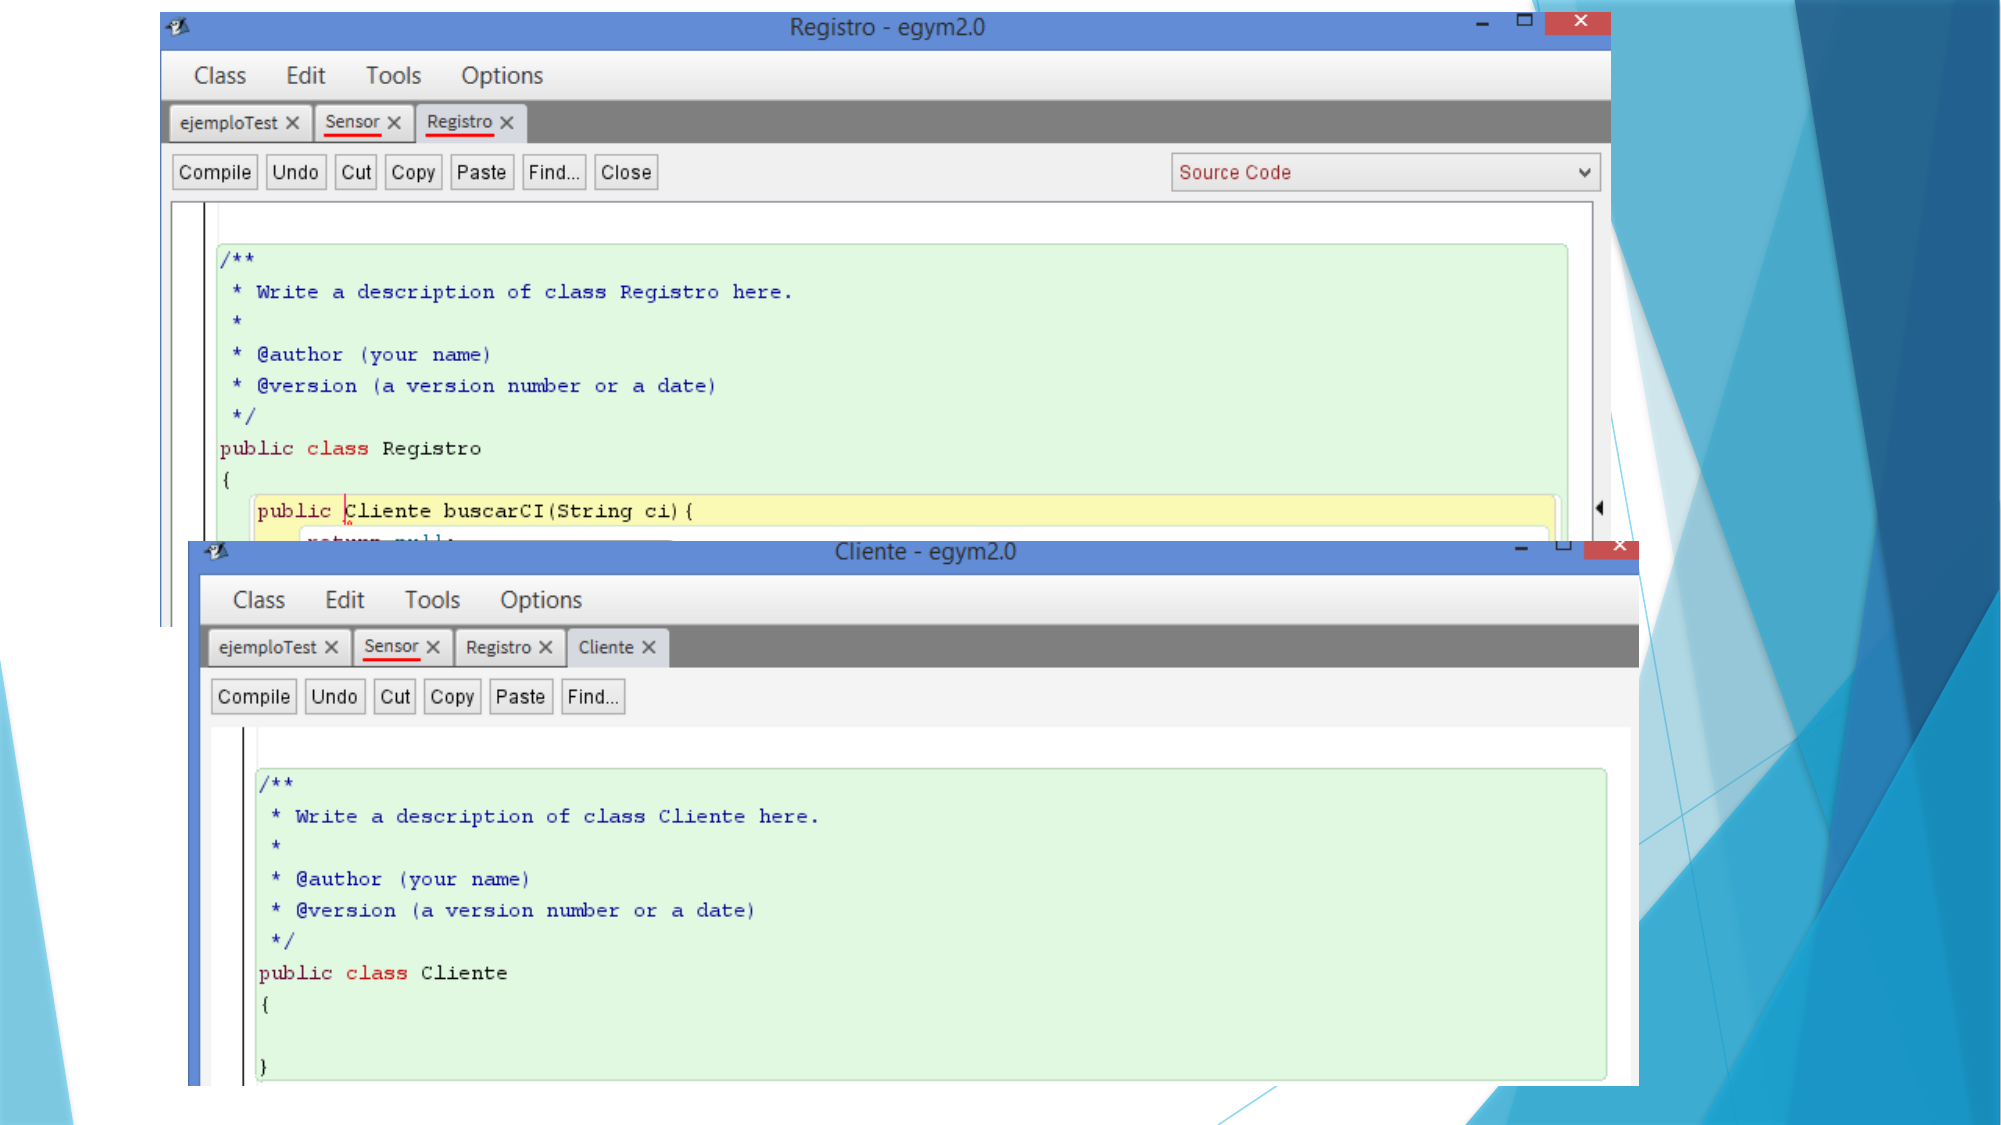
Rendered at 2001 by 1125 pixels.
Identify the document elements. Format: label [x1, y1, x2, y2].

picture [160, 11, 1639, 1087]
